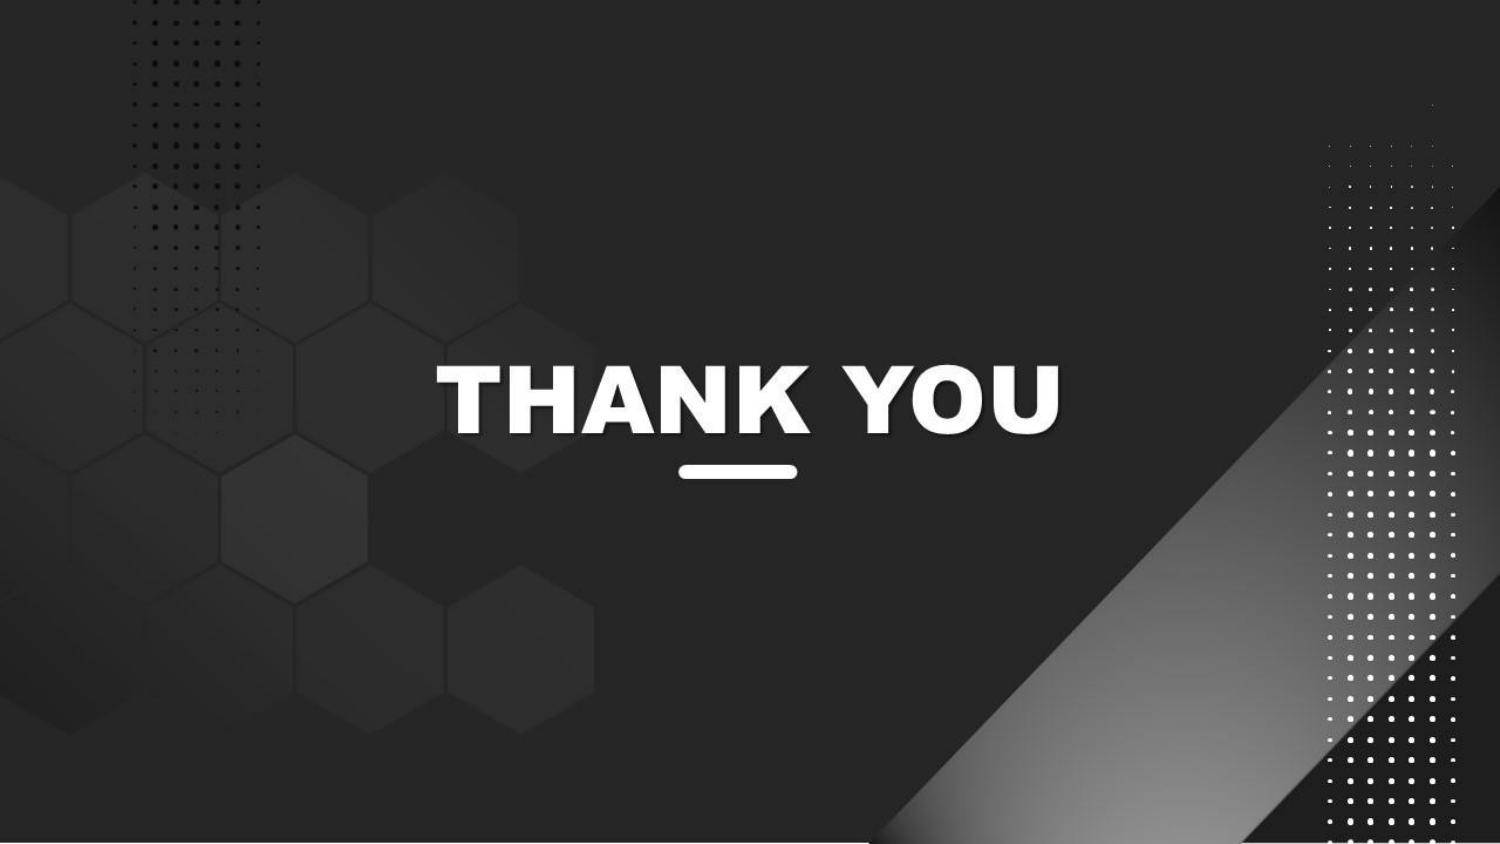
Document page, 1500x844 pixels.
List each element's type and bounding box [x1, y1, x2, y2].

text_box [0, 0, 1500, 844]
